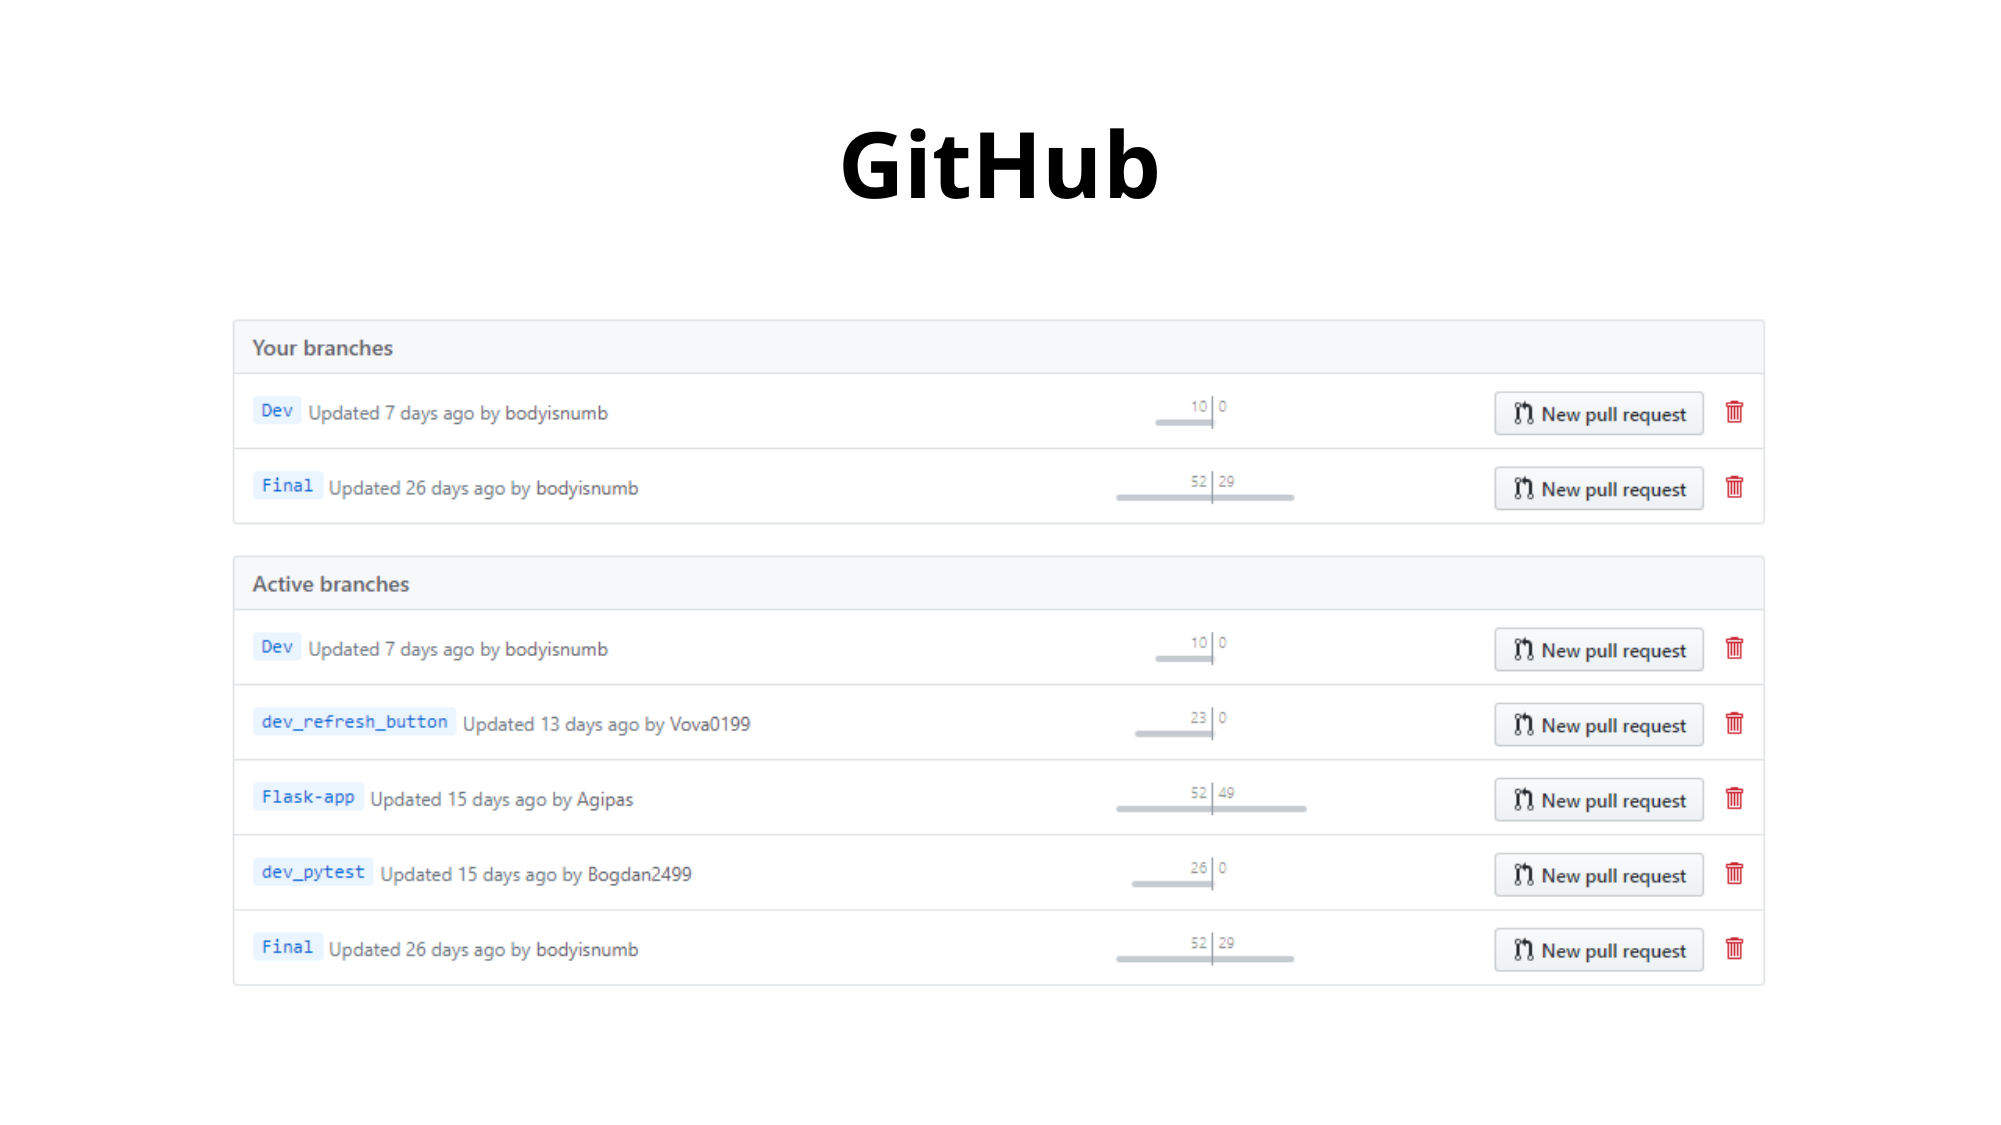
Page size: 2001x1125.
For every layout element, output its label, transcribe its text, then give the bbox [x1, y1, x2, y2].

title GitHub [137, 59, 1863, 278]
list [230, 315, 1770, 997]
